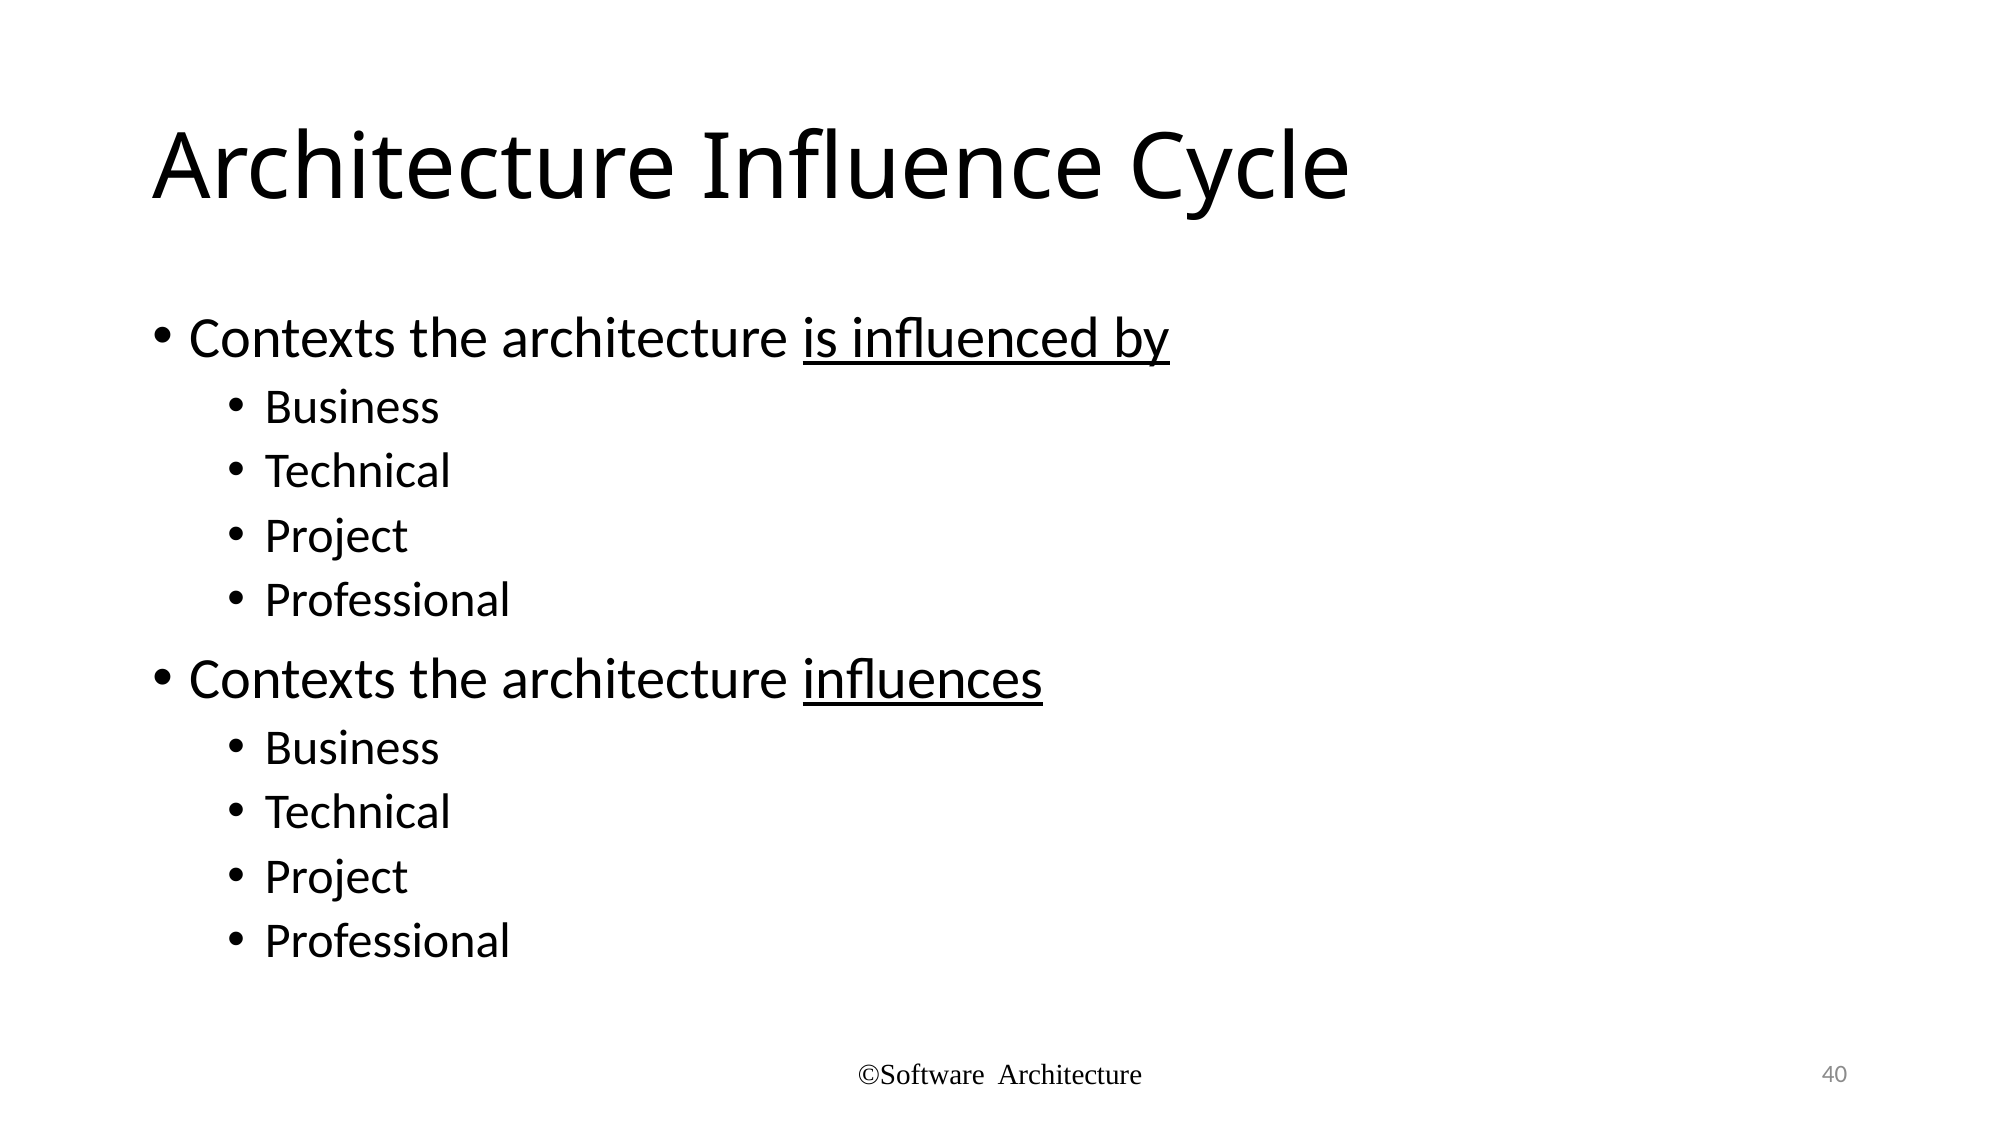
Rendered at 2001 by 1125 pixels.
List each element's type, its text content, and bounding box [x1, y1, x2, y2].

footer ©Software Architecture [662, 1042, 1338, 1103]
slide_number 40 [1412, 1042, 1863, 1103]
title Architecture Influence Cycle [137, 59, 1863, 278]
list Contexts the architecture is influenced by Business Technical Project Professional Contexts the architecture influences Business Technical Project Professional [137, 299, 1863, 1014]
